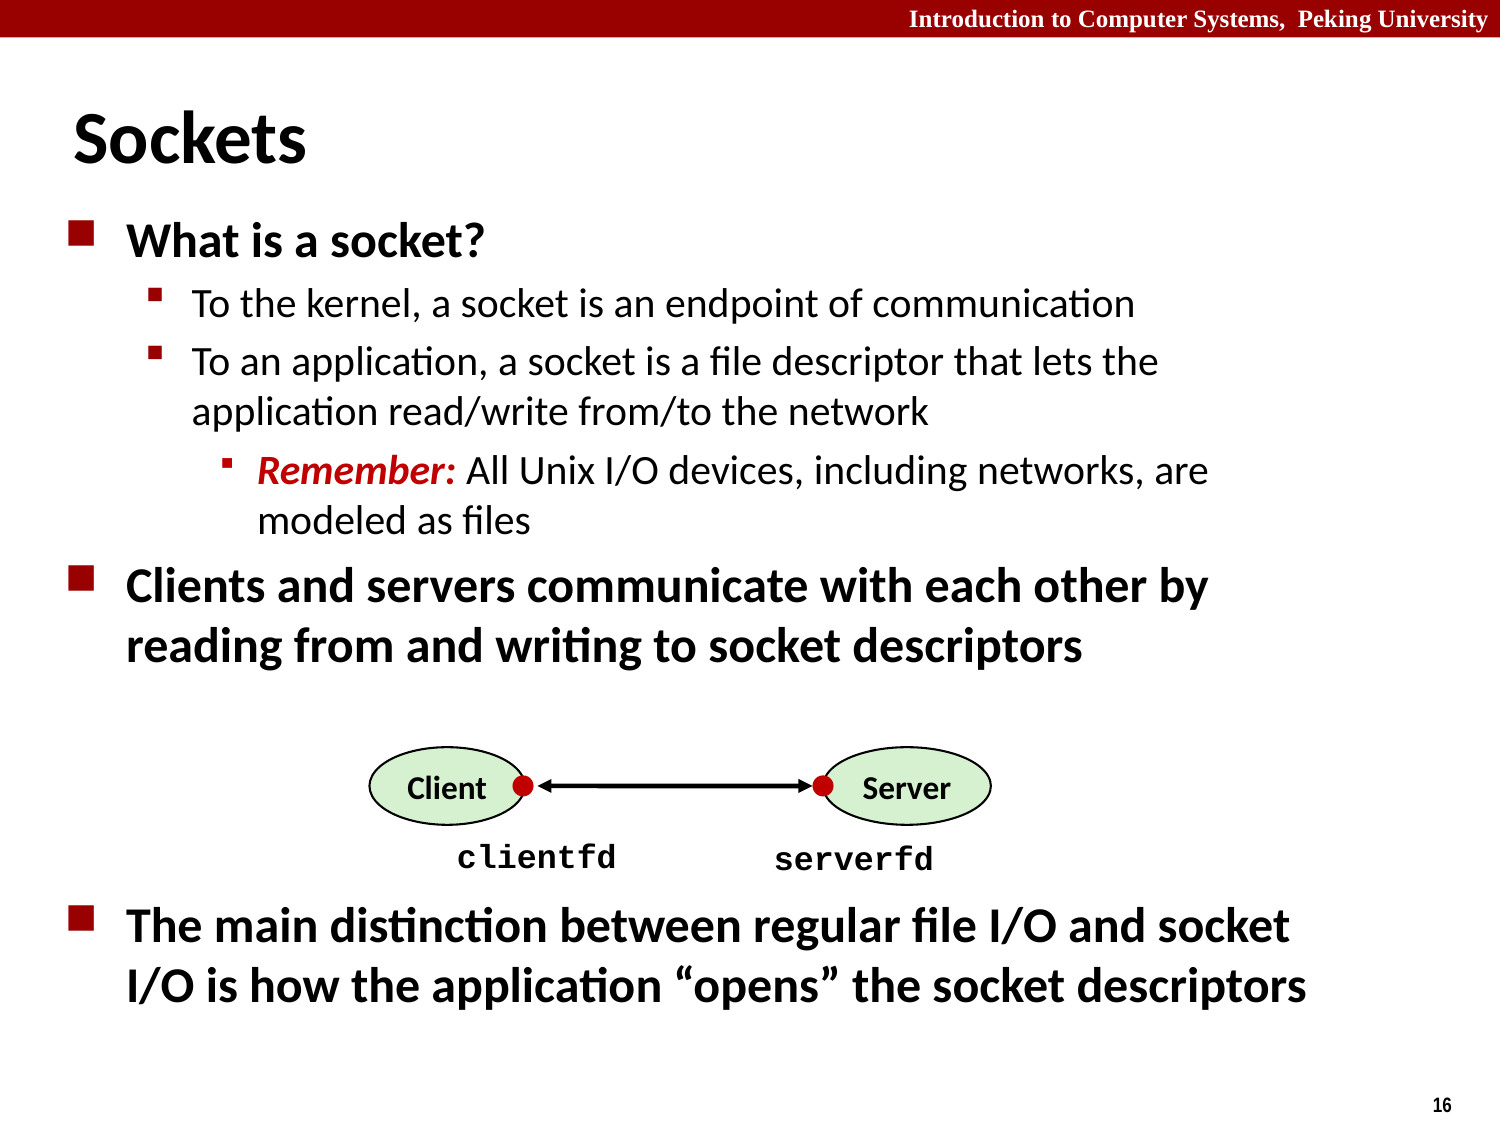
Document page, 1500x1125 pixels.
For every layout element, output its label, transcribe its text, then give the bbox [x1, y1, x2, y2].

text_box serverfd [758, 829, 949, 885]
text_box [512, 775, 534, 797]
text_box clientfd [442, 827, 632, 883]
list What is a socket? To the kernel, a socket is an endpoint of communication To an application, a socket is a file descriptor that lets the application read/write from/to the network Remember: All Unix I/O devices, including networks, are modeled as files Clients and servers communicate with each other by reading from and writing to socket descriptors The main distinction between regular file I/O and socket I/O is how the application “opens” the socket descriptors [54, 199, 1351, 451]
text_box Client [369, 747, 522, 825]
title Sockets [58, 71, 1305, 197]
text_box Server [826, 747, 991, 825]
text_box [812, 775, 834, 797]
text_box [537, 779, 813, 793]
